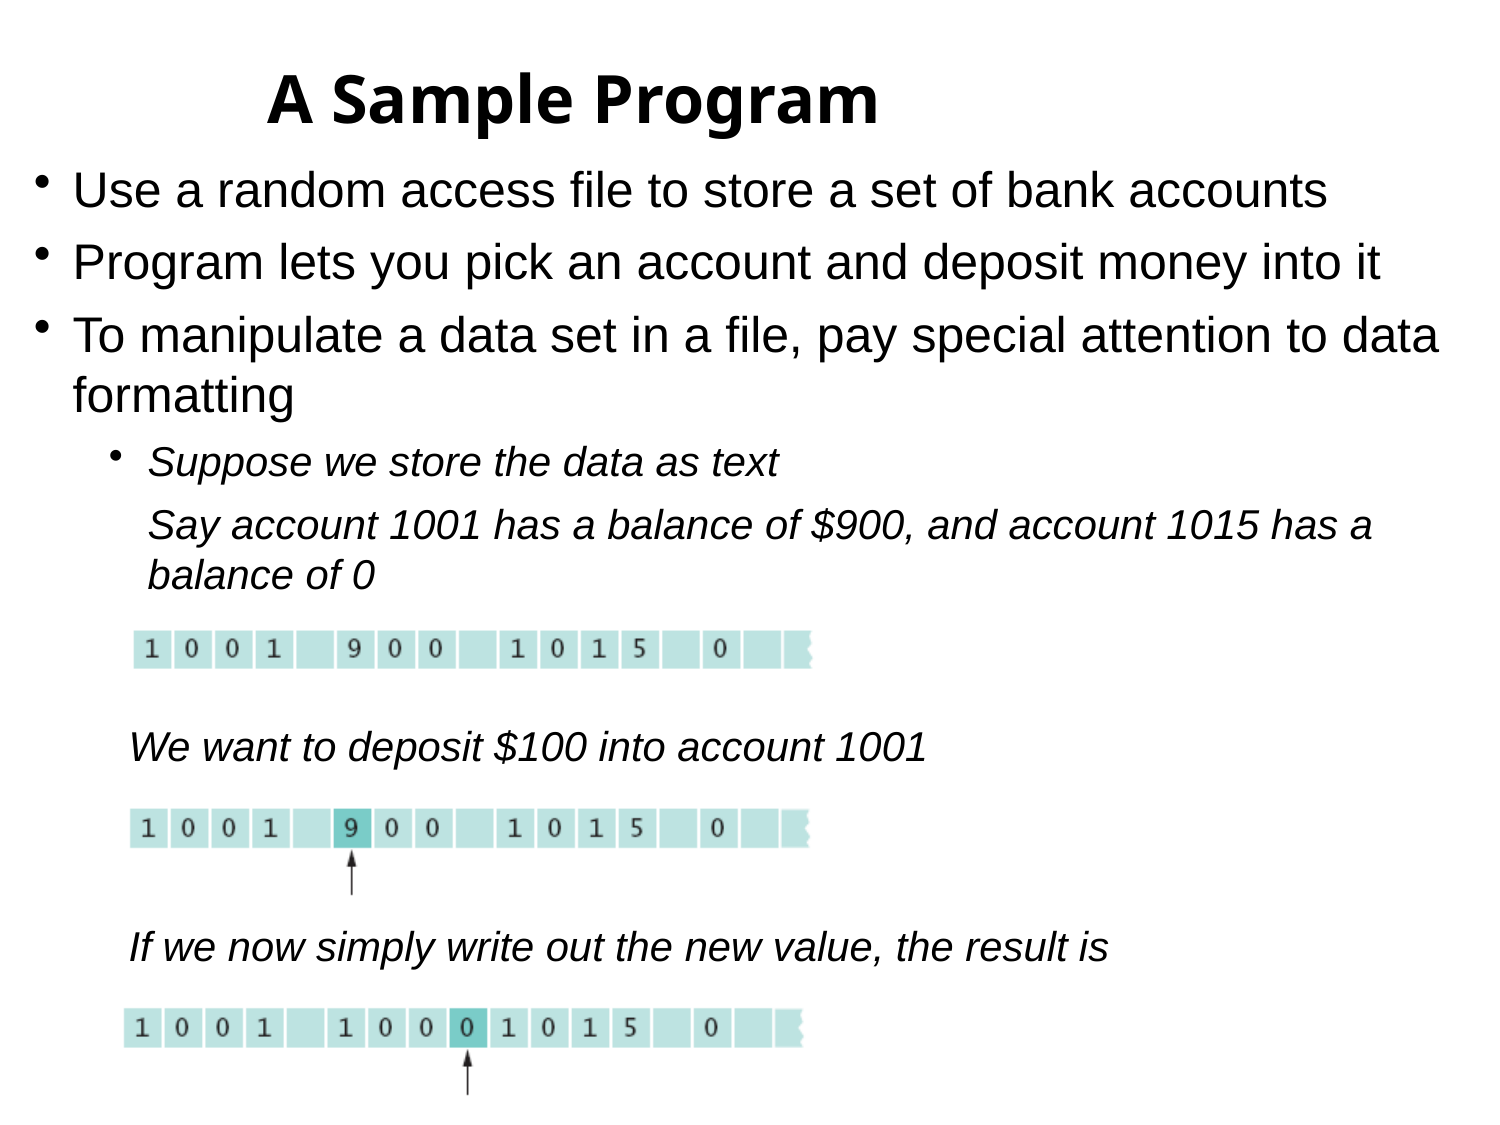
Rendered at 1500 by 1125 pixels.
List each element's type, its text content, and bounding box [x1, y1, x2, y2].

text_box If we now simply write out the new value, the result is [74, 912, 1438, 978]
picture [121, 798, 818, 901]
text_box Use a random access file to store a set of bank accounts Program lets you pick an account and deposit money into it To manipulate a data set in a file, pay special attention to data formatting Suppose we store the data as text Say account 1001 has a balance of $900, and account 1015 has a balance of 0 [19, 149, 1500, 605]
text_box We want to deposit $100 into account 1001 [75, 712, 1463, 778]
picture [119, 615, 823, 688]
text_box A Sample Program [0, 49, 1150, 145]
picture [118, 999, 810, 1101]
text_box [24, 725, 1438, 786]
